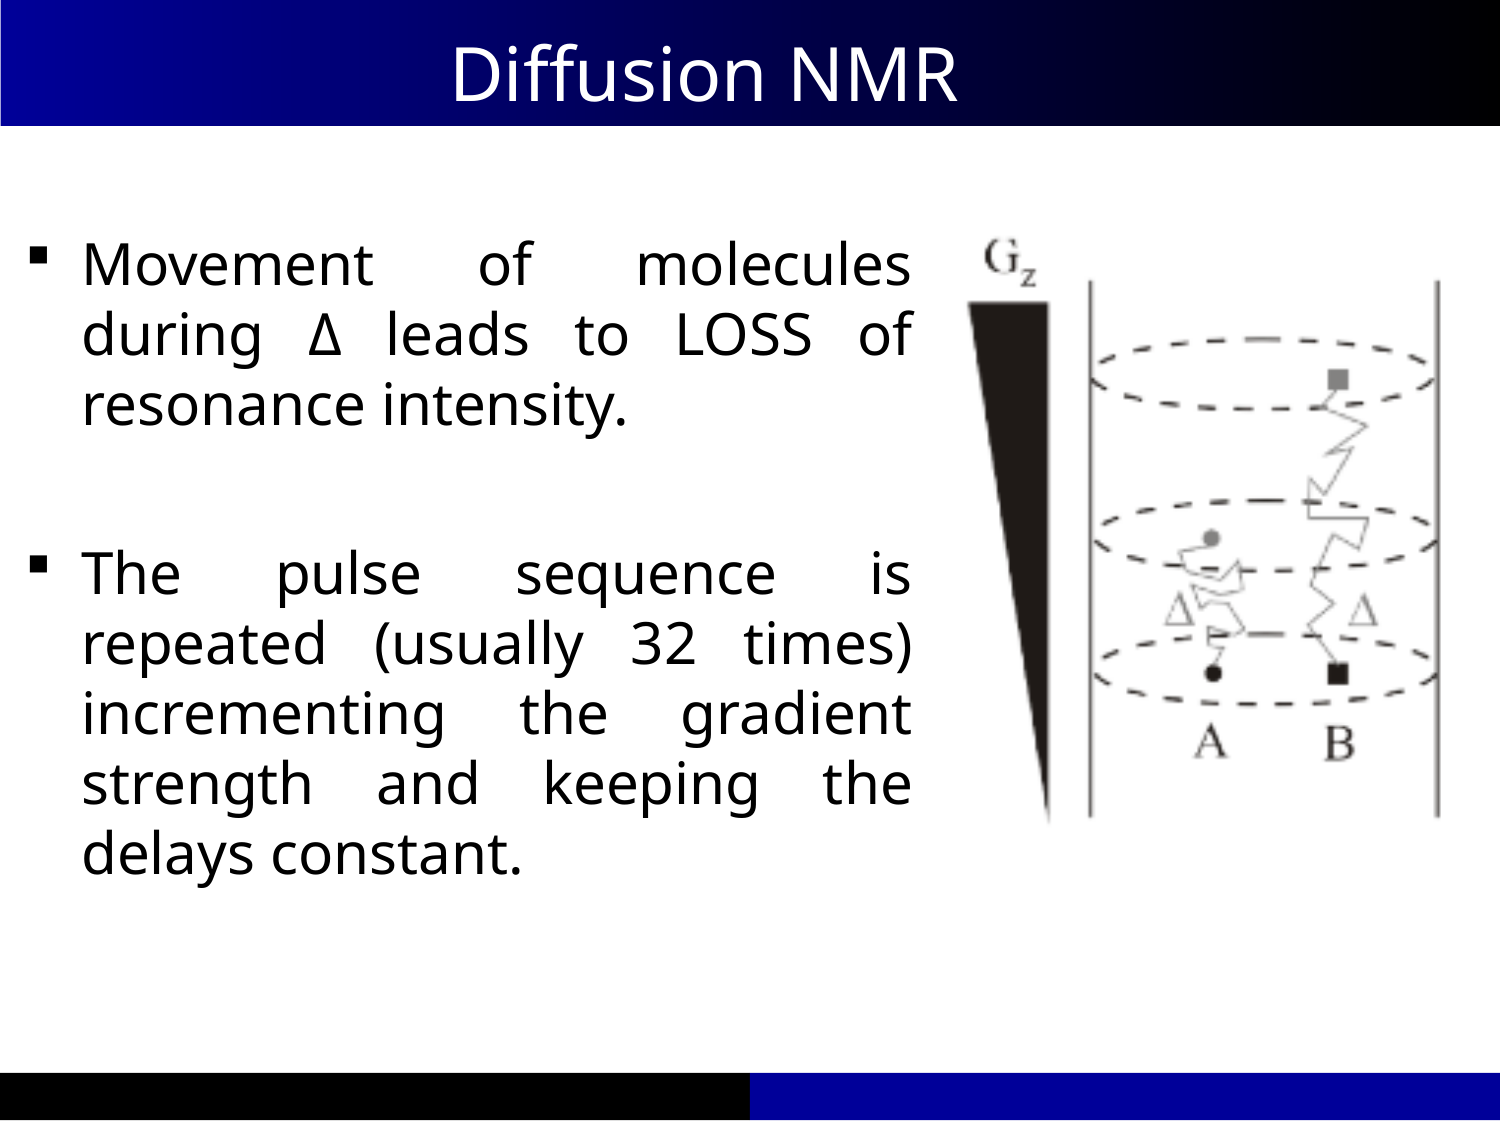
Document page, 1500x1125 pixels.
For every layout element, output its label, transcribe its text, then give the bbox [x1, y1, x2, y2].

title Diffusion NMR [28, 18, 1380, 125]
list Movement of molecules during Δ leads to LOSS of resonance intensity. The pulse sequence is repeated (usually 32 times) incrementing the gradient strength and keeping the delays constant. [17, 219, 921, 513]
picture [942, 207, 1500, 843]
